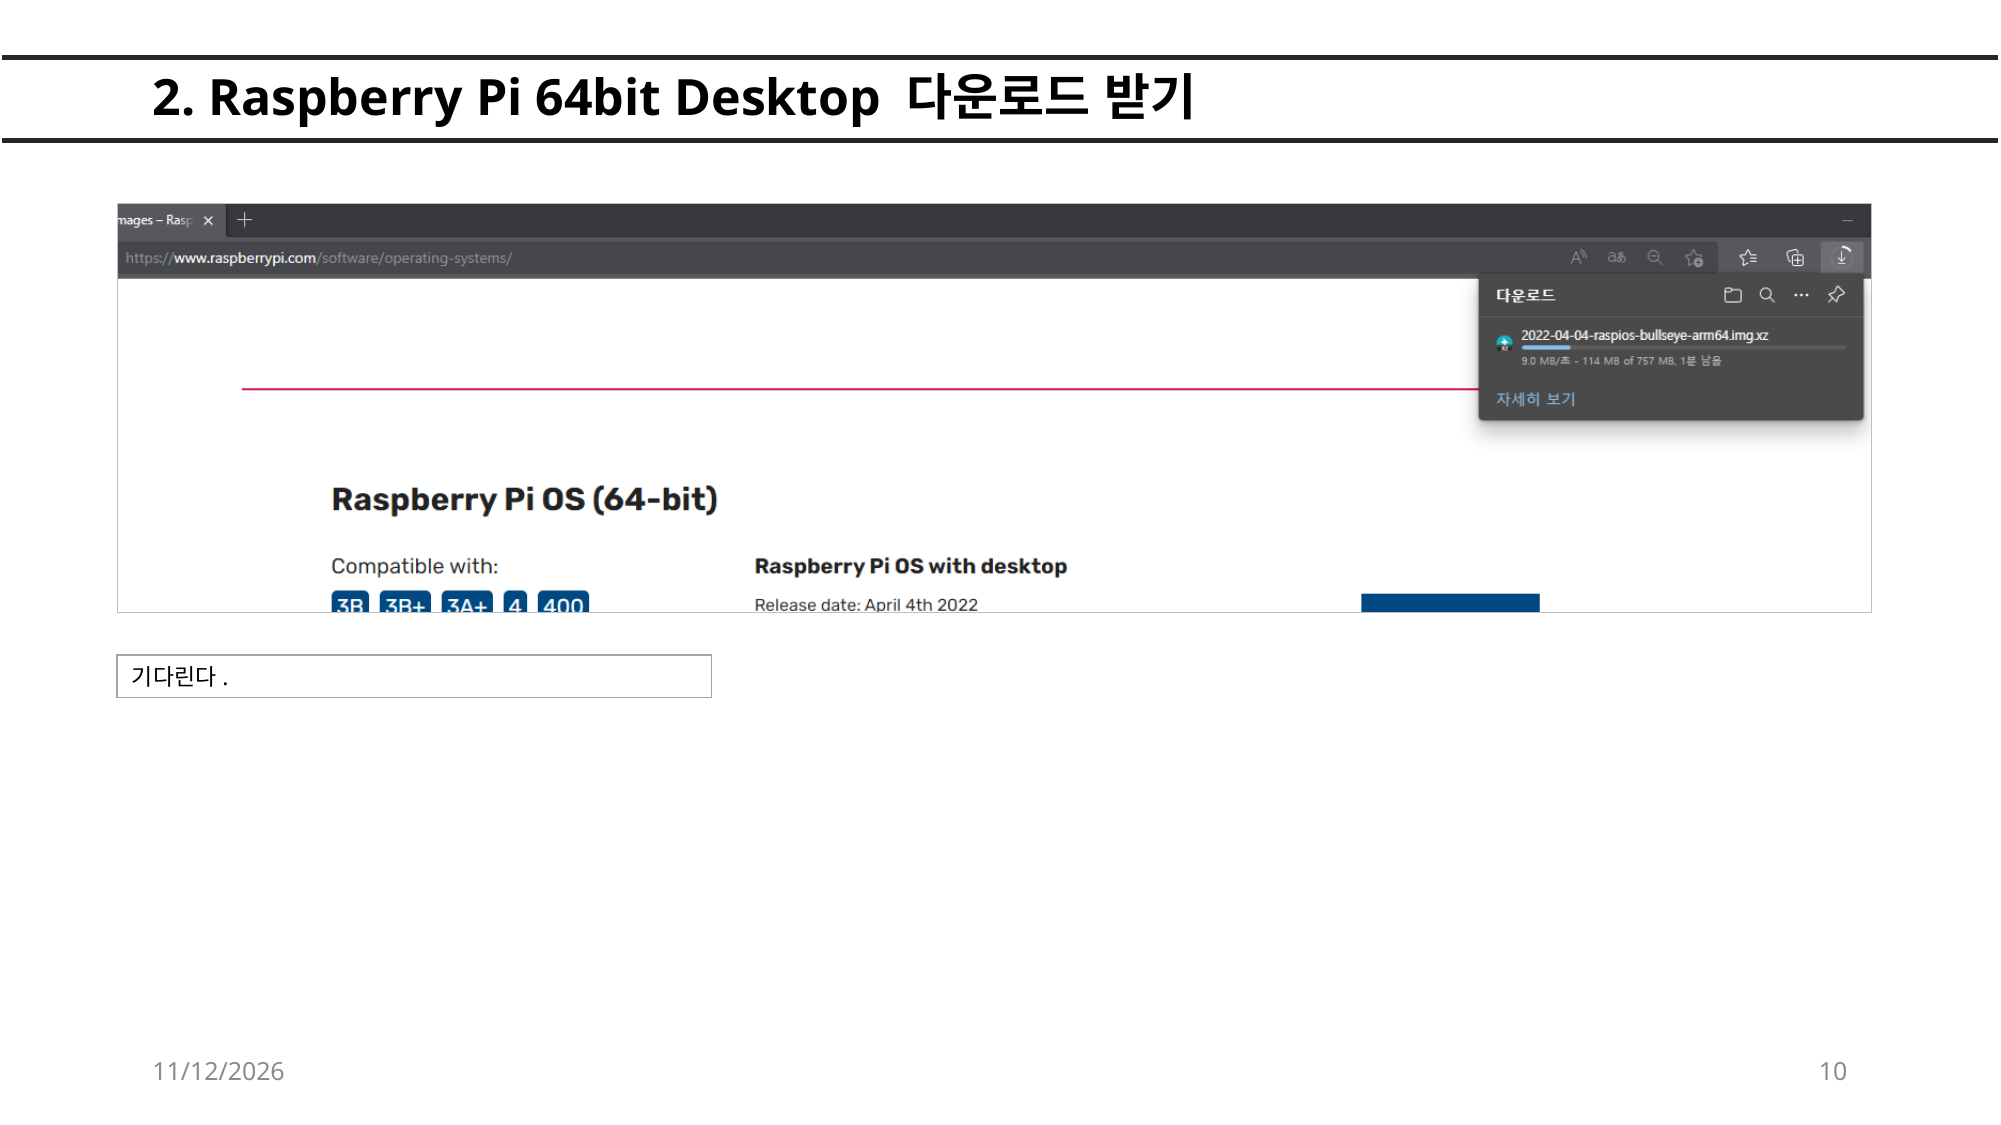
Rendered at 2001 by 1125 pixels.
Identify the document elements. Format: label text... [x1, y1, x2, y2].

title 2. Raspberry Pi 64bit Desktop 다운로드 받기 [137, 59, 1863, 140]
slide_number 10 [1412, 1042, 1863, 1103]
picture [117, 203, 1872, 613]
text_box 기다린다. [116, 654, 713, 698]
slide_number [137, 1042, 588, 1103]
